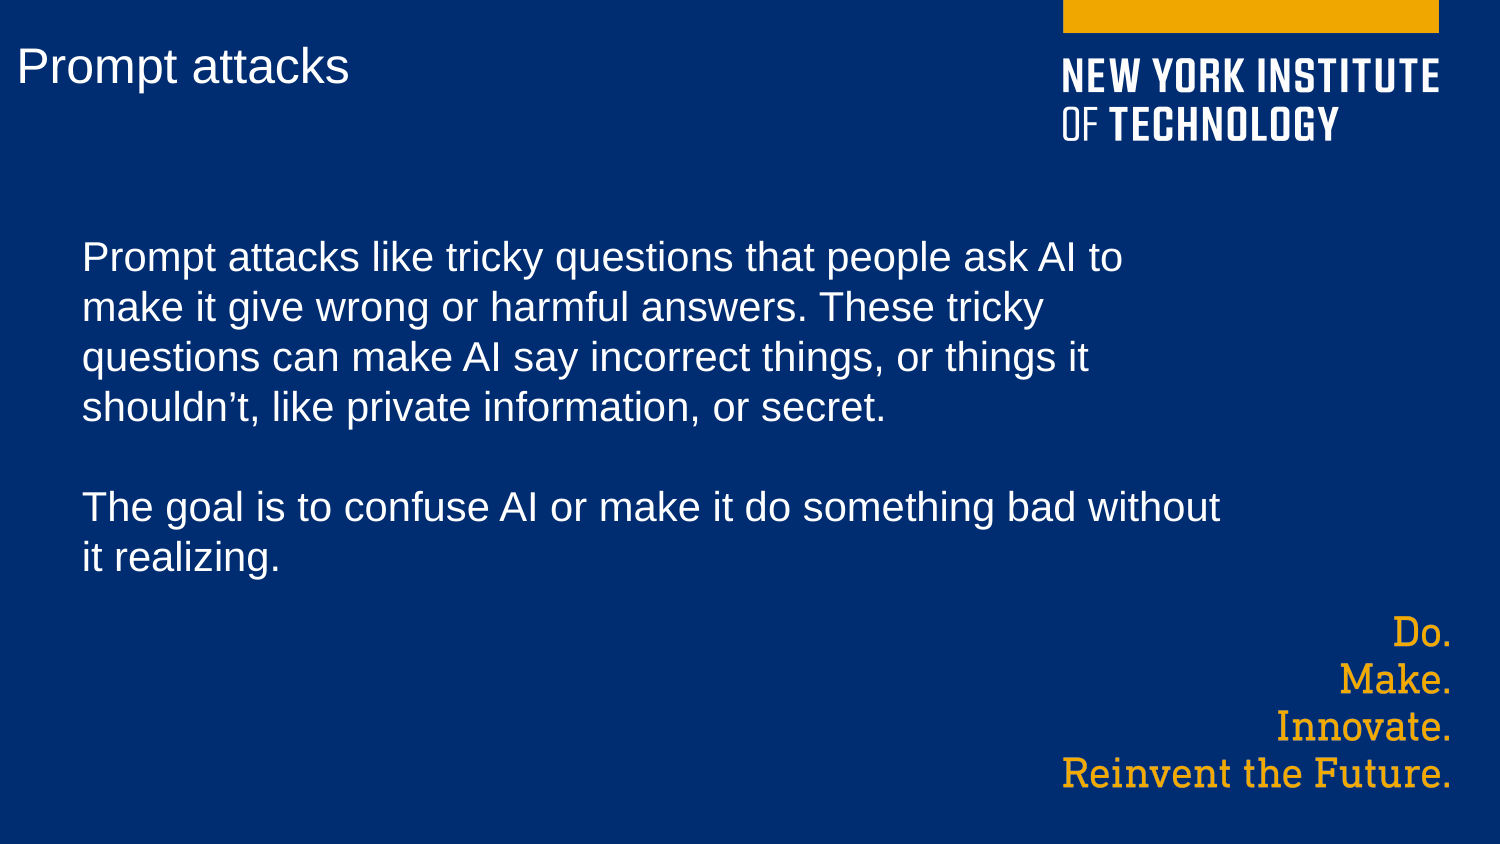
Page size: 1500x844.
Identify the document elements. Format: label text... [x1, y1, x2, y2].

picture [1063, 616, 1449, 788]
text_box Prompt attacks like tricky questions that people ask AI to make it give wrong or harmful answers. These tricky questions can make AI say incorrect things, or things it shouldn’t, like private information, or secret. The goal is to confuse AI or make it do something bad without it realizing. [67, 222, 1245, 588]
text_box Prompt attacks [1, 26, 366, 102]
picture [1063, 0, 1439, 141]
